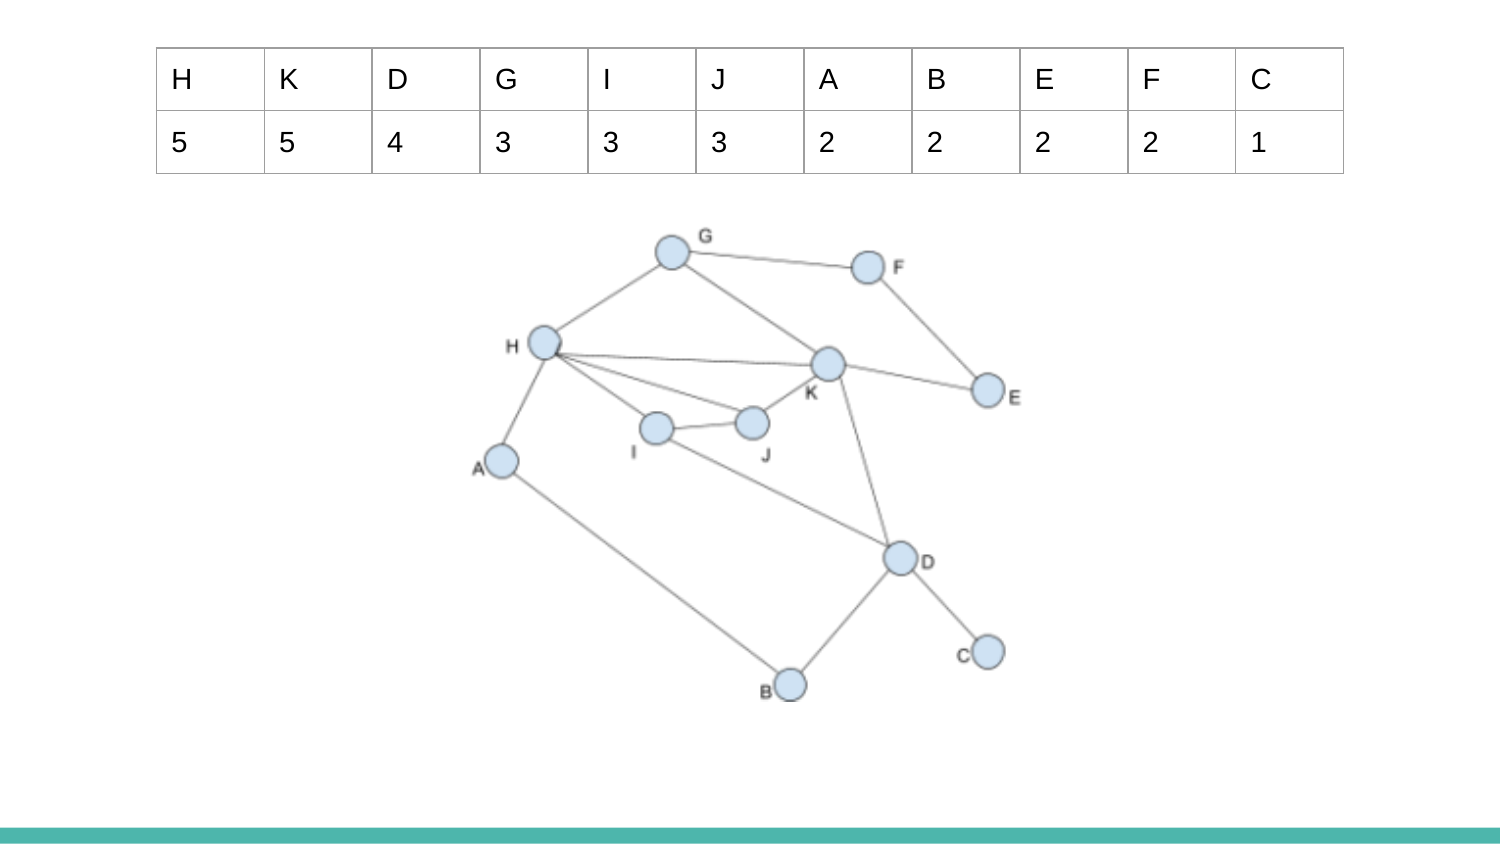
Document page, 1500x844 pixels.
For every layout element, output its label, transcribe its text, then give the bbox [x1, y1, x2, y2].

table_header K [265, 49, 371, 110]
table_cell 4 [373, 111, 479, 173]
table_cell 3 [697, 111, 803, 173]
table_cell 2 [805, 111, 911, 173]
table_cell 2 [1021, 111, 1127, 173]
table_cell 3 [589, 111, 695, 173]
table_header C [1236, 49, 1343, 110]
table_cell 1 [1236, 111, 1343, 173]
picture [464, 216, 1053, 703]
table_header D [373, 49, 479, 110]
table_cell 3 [481, 111, 587, 173]
table_cell 2 [913, 111, 1019, 173]
table_header H [157, 49, 264, 110]
table_header F [1129, 49, 1235, 110]
table_header I [589, 49, 695, 110]
table_cell 5 [157, 111, 264, 173]
table_header J [697, 49, 803, 110]
table_header B [913, 49, 1019, 110]
table_header G [481, 49, 587, 110]
table_cell 2 [1129, 111, 1235, 173]
table_header E [1021, 49, 1127, 110]
table_header A [805, 49, 911, 110]
table_cell 5 [265, 111, 371, 173]
